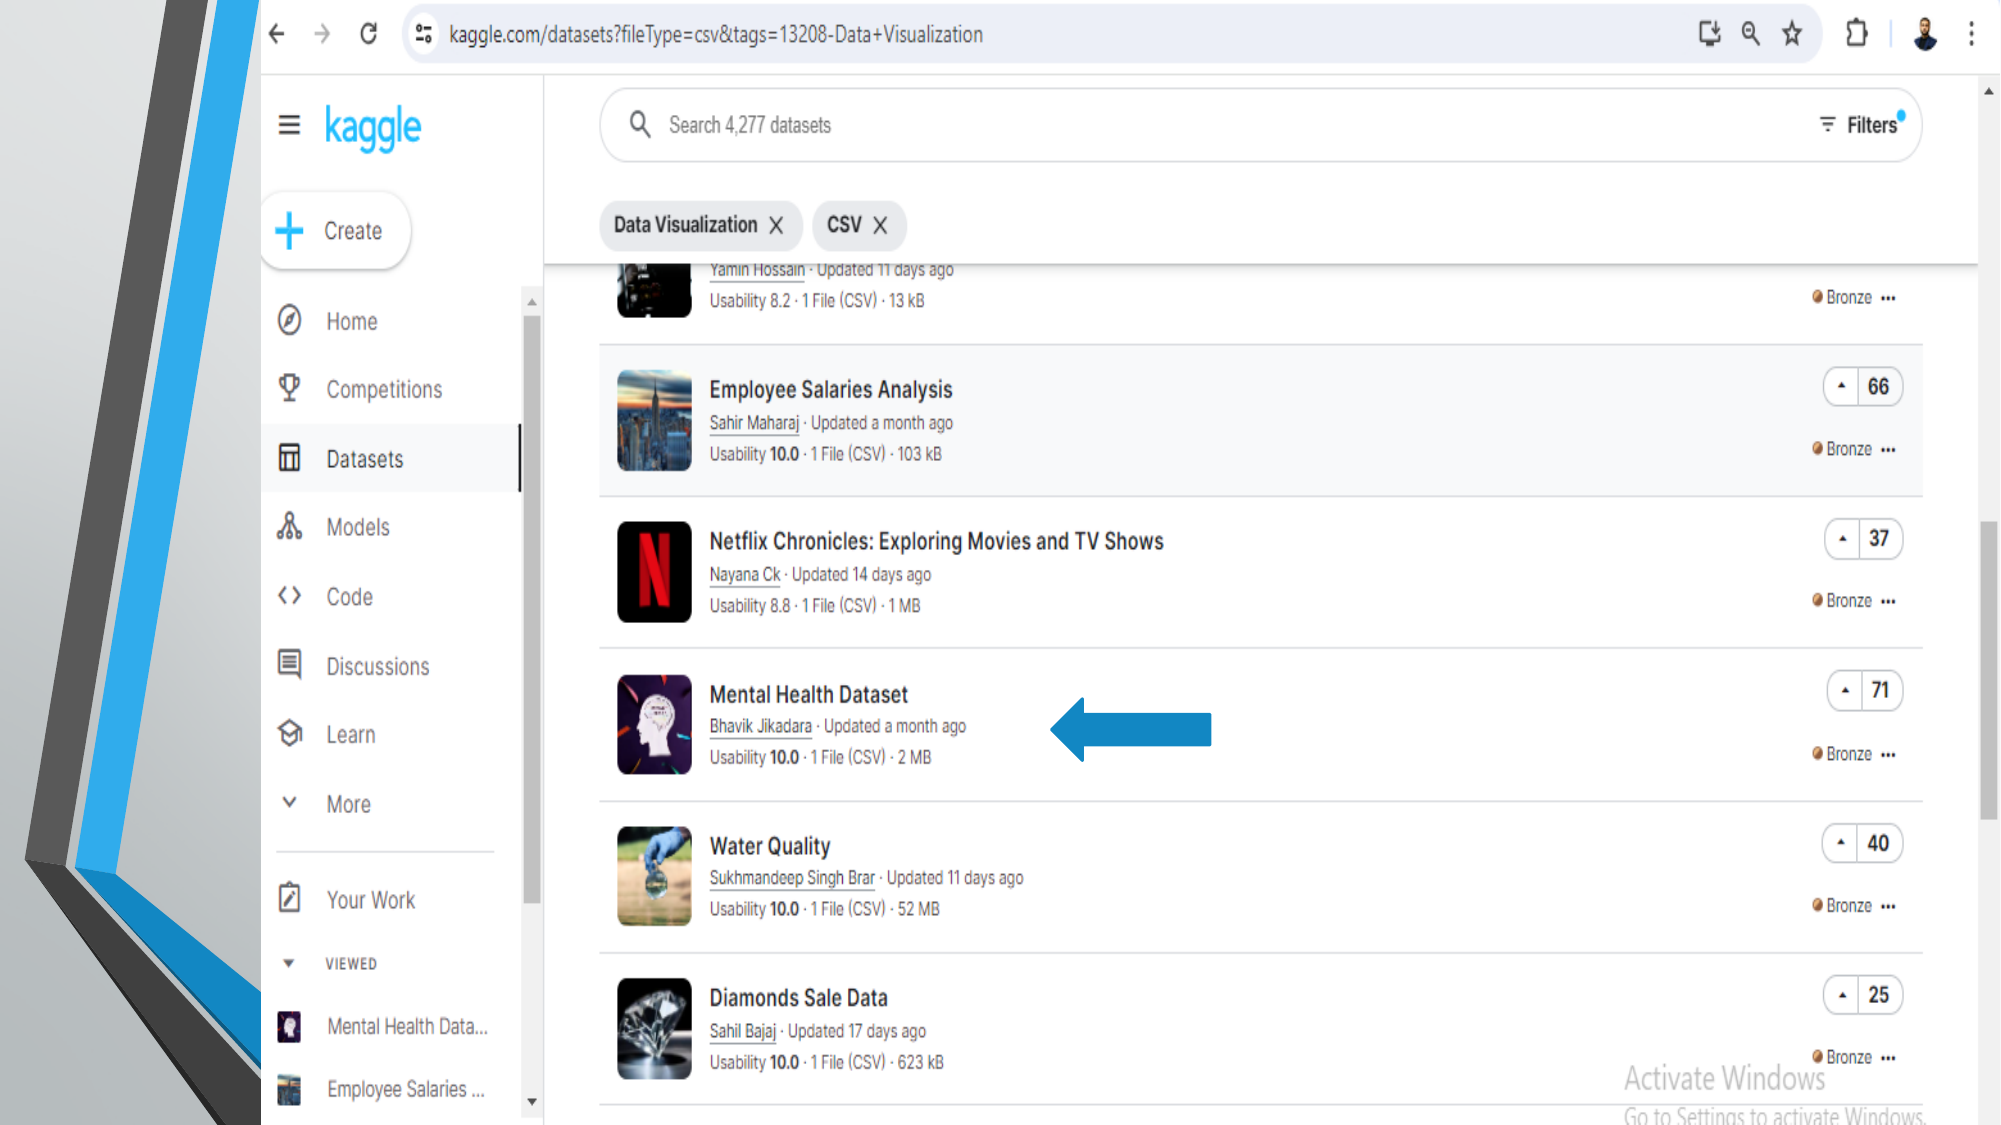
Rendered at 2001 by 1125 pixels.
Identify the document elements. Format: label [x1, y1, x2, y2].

picture [261, 0, 2000, 1125]
